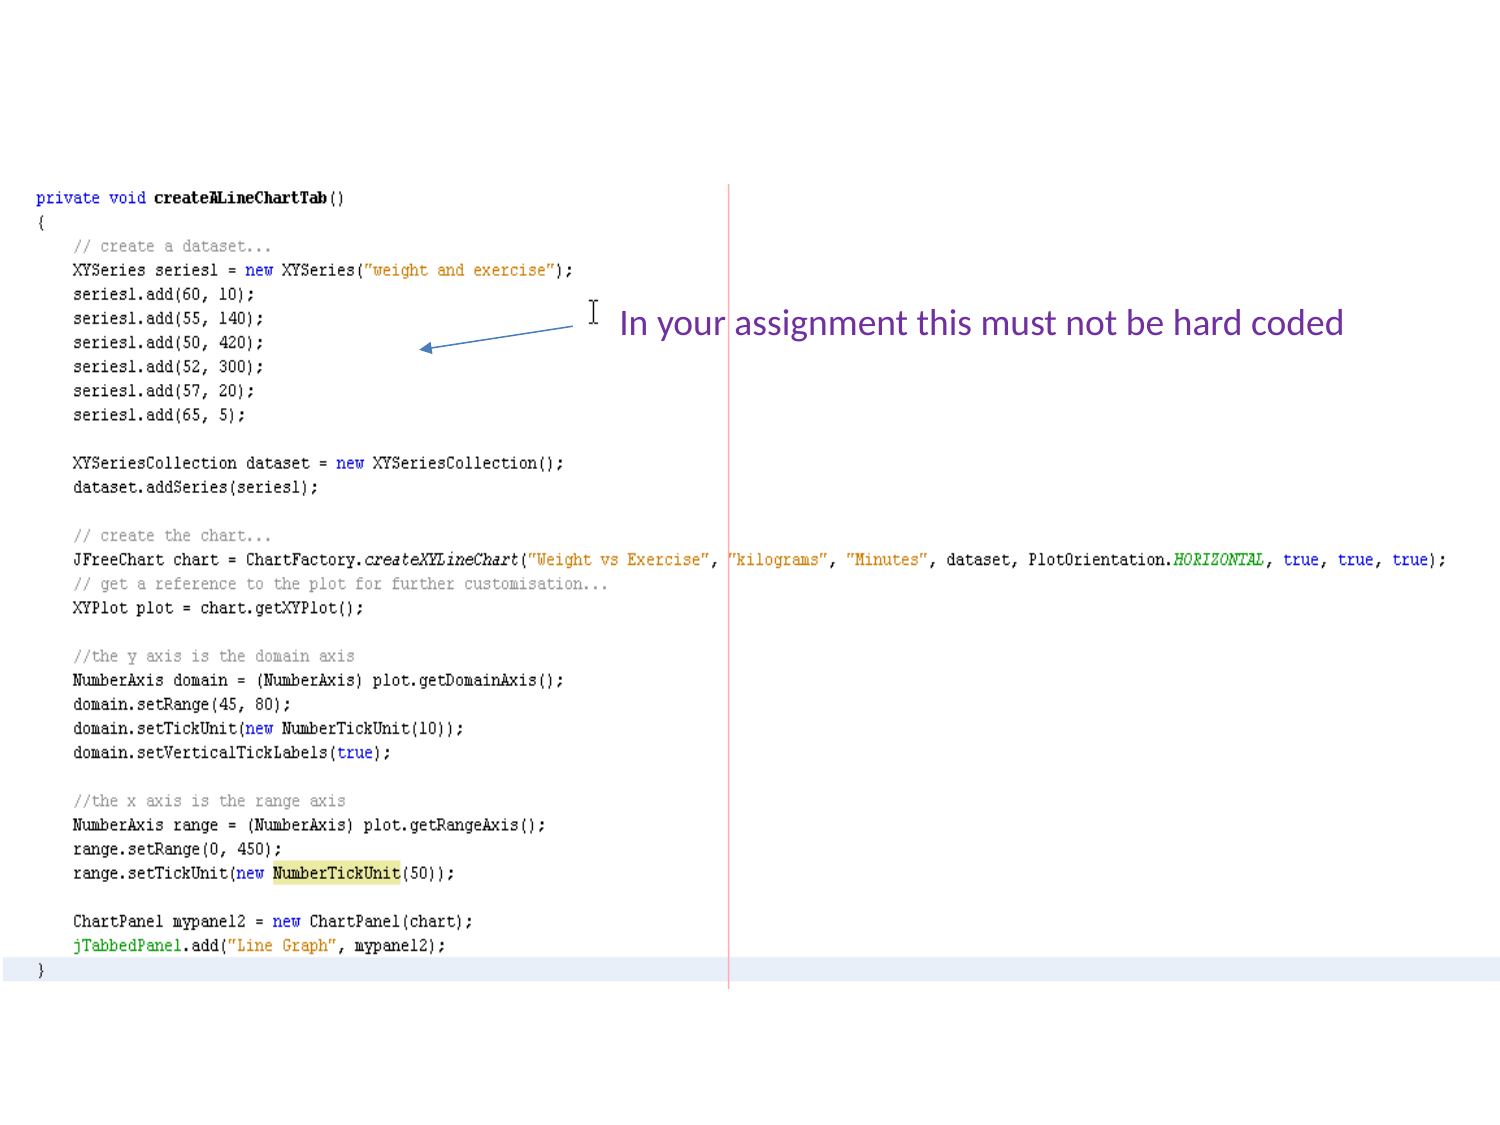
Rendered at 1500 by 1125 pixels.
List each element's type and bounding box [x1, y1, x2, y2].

text_box [418, 325, 573, 351]
picture [3, 184, 1500, 989]
